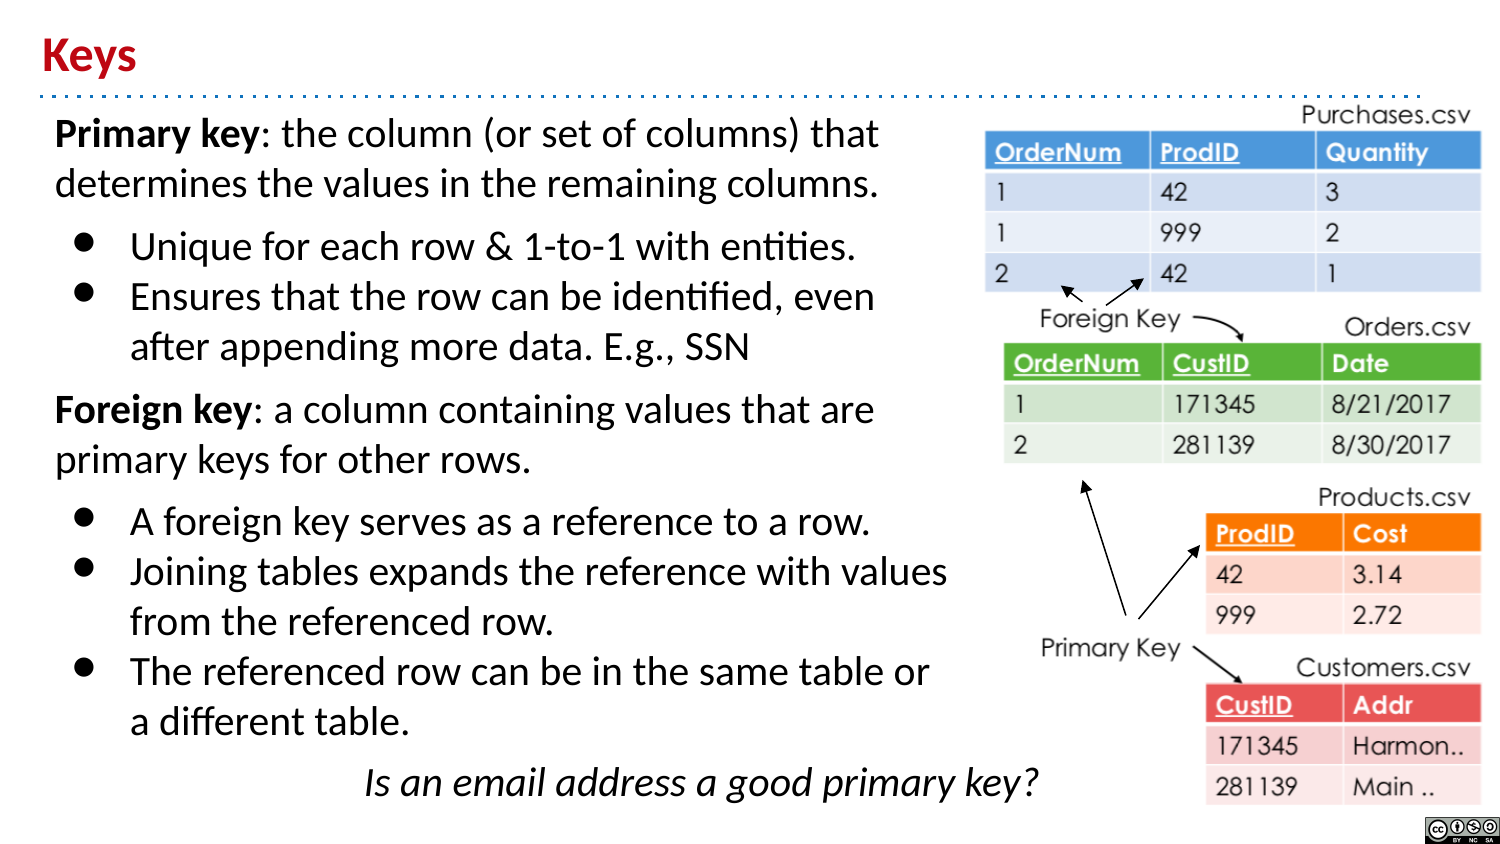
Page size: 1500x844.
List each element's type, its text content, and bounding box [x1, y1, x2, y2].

text_box Is an email address a good primary key? [245, 740, 1159, 844]
picture [1425, 817, 1500, 844]
list Primary key: the column (or set of columns) that determines the values in the remaining columns. Unique for each row & 1-to-1 with entities. Ensures that the row can be identified, even after appending more data. E.g., SSN Foreign key: a column containing values that are primary keys for other rows. A foreign key serves as a reference to a row. Joining tables expands the reference with values from the referenced row. The referenced row can be in the same table or a different table. [39, 91, 969, 773]
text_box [975, 103, 1490, 810]
title Keys [27, 15, 1378, 97]
